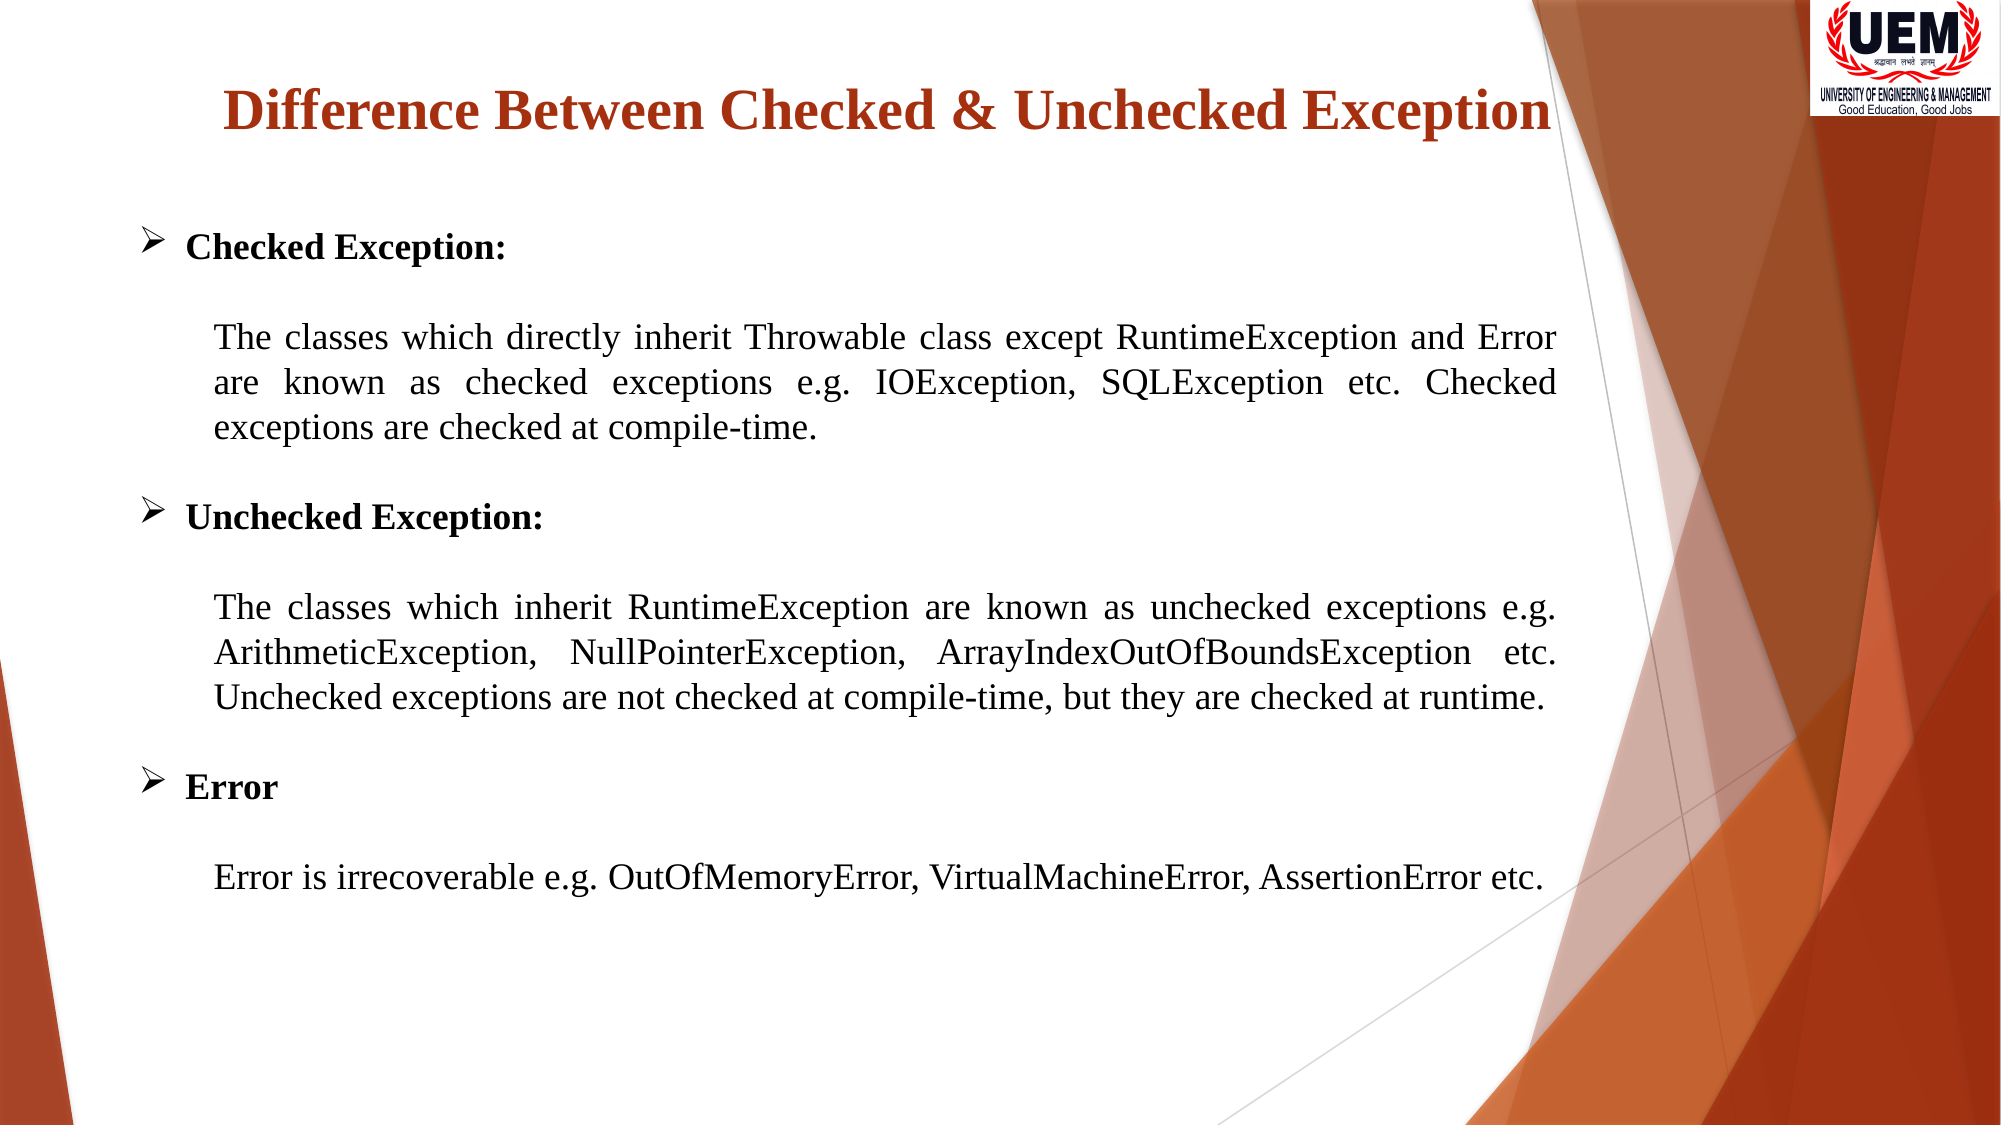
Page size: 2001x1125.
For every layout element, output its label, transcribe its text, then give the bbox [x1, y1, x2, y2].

title Difference Between Checked & Unchecked Exception [208, 63, 1589, 158]
picture [1809, 0, 2000, 117]
text_box Checked Exception: The classes which directly inherit Throwable class except RuntimeException and Error are known as checked exceptions e.g. IOException, SQLException etc. Checked exceptions are checked at compile-time. Unchecked Exception: The classes which inherit RuntimeException are known as unchecked exceptions e.g. ArithmeticException, NullPointerException, ArrayIndexOutOfBoundsException etc. Unchecked exceptions are not checked at compile-time, but they are checked at runtime. Error Error is irrecoverable e.g. OutOfMemoryError, VirtualMachineError, AssertionError etc. [123, 214, 1574, 995]
